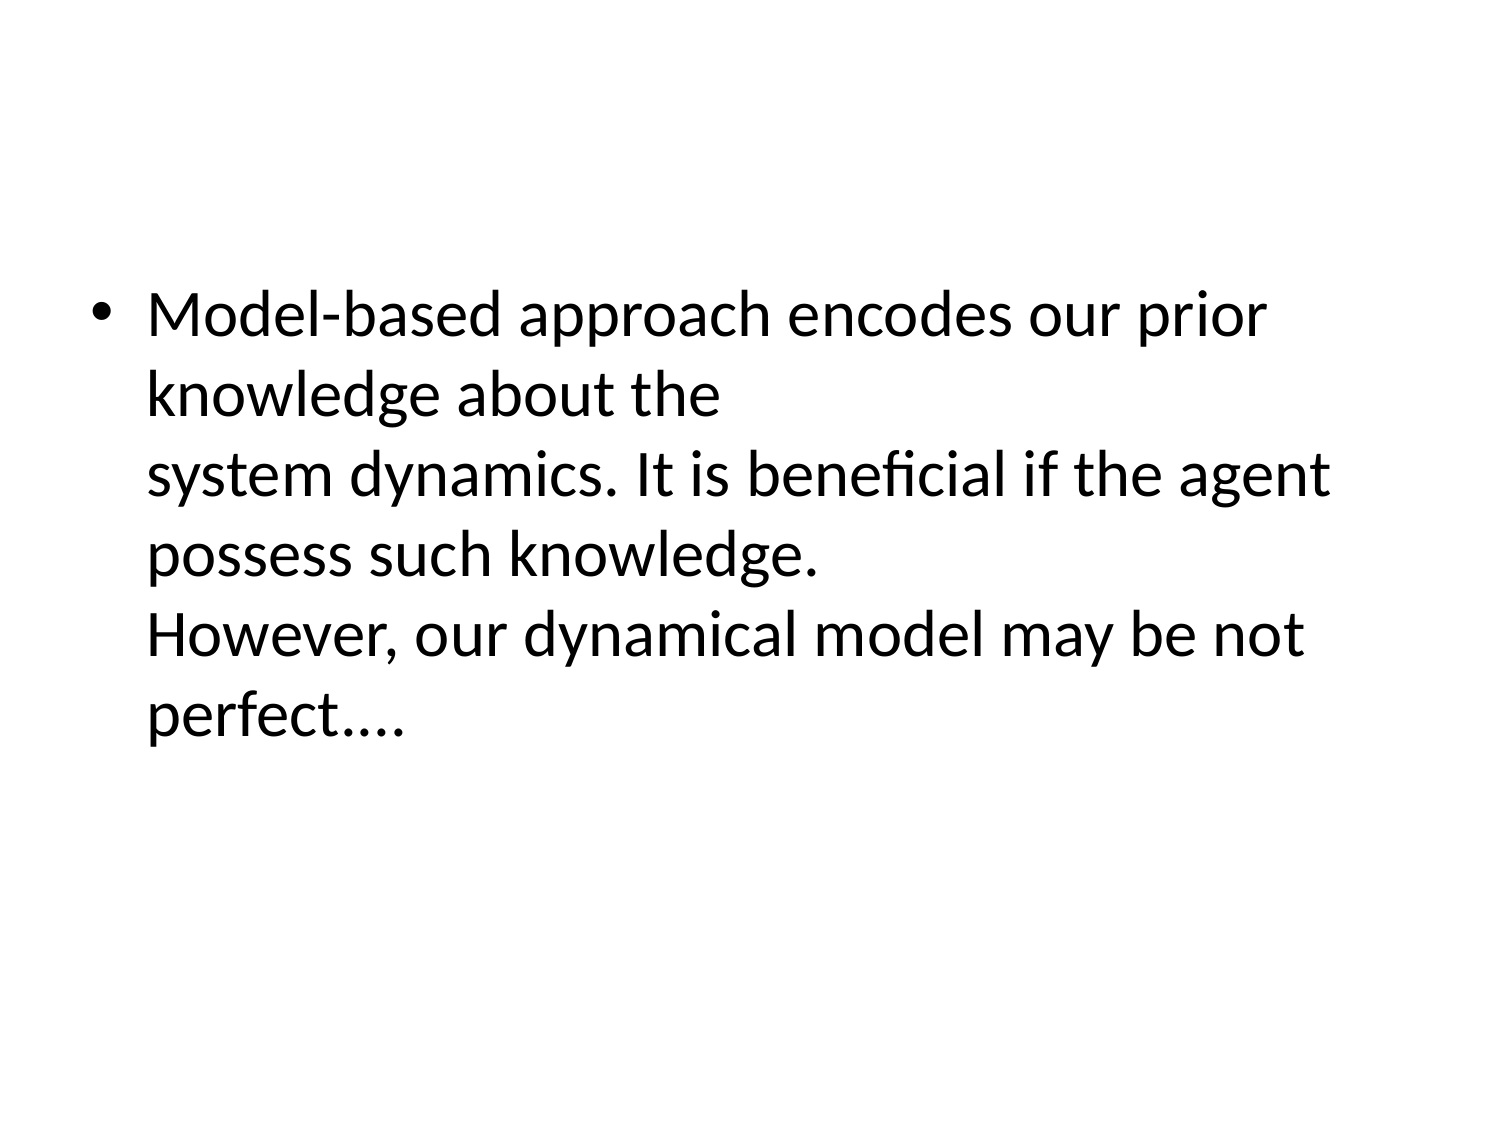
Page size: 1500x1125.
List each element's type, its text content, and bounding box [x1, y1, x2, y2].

list Model-based approach encodes our prior knowledge about the system dynamics. It is beneficial if the agent possess such knowledge. However, our dynamical model may be not perfect.... [75, 262, 1425, 1005]
